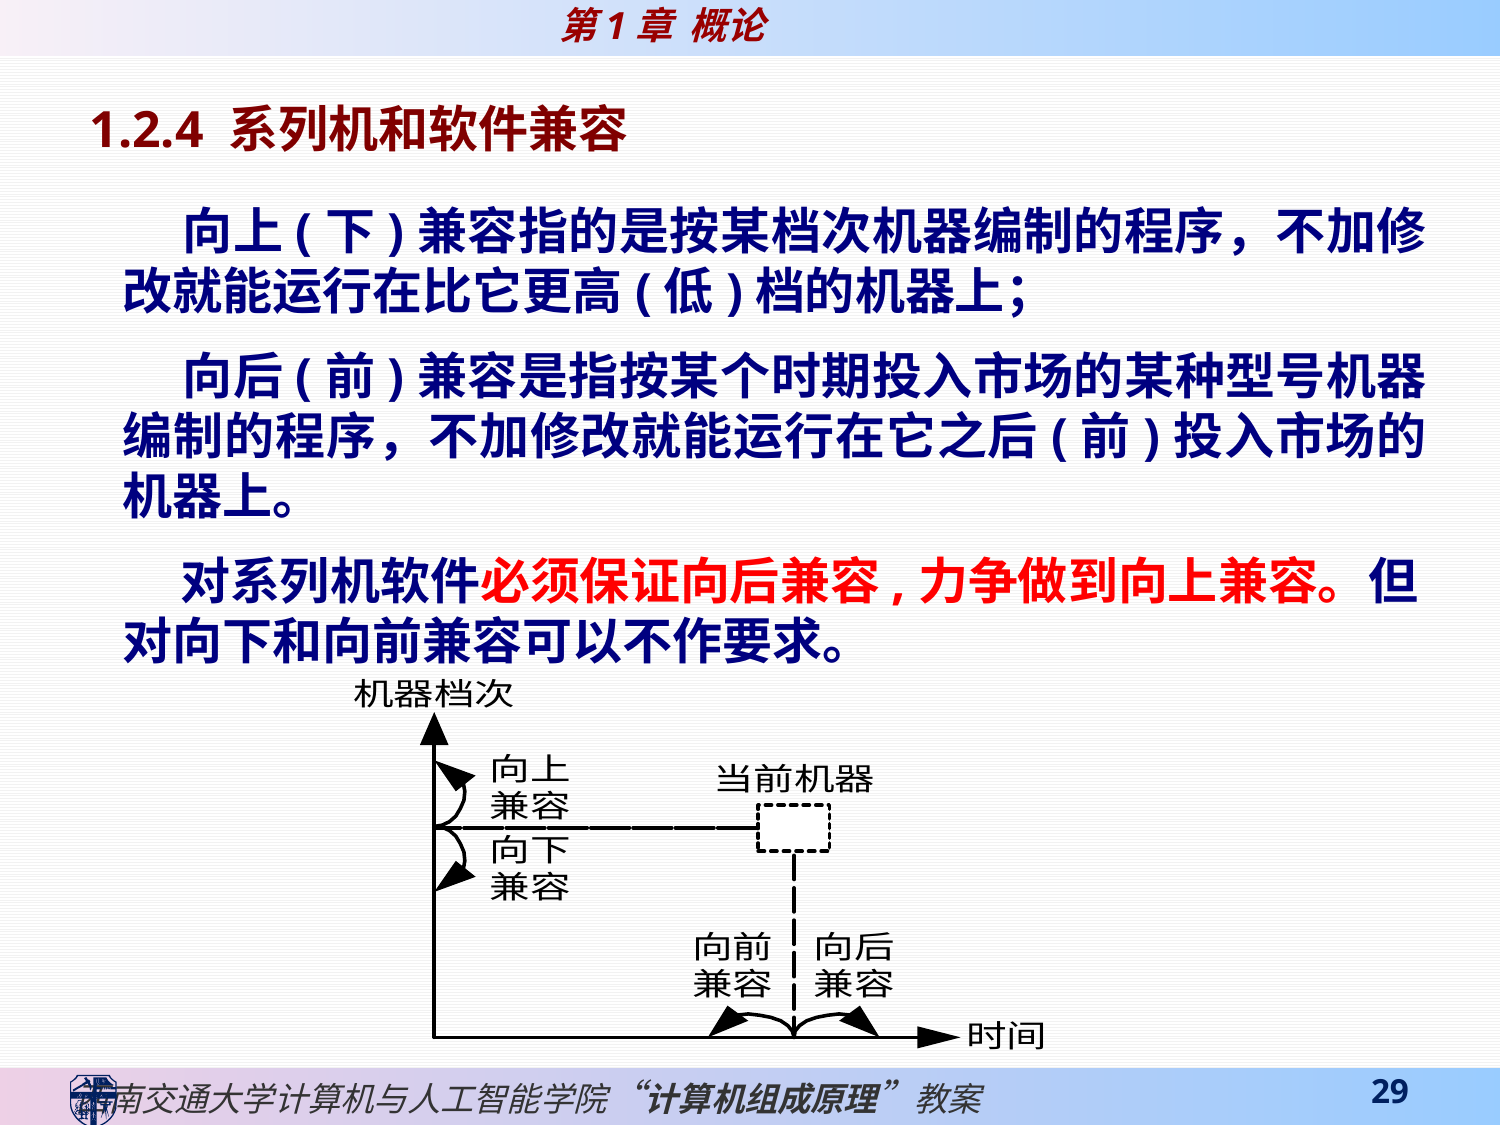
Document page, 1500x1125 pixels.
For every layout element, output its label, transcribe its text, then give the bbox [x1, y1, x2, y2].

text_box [320, 669, 1109, 1077]
text_box 1.2.4 系列机和软件兼容 [74, 91, 1500, 158]
text_box 向上(下)兼容指的是按某档次机器编制的程序，不加修改就能运行在比它更高(低)档的机器上； 向后(前)兼容是指按某个时期投入市场的某种型号机器编制的程序，不加修改就能运行在它之后(前)投入市场的机器上。 对系列机软件必须保证向后兼容,力争做到向上兼容。但对向下和向前兼容可以不作要求。 [108, 192, 1442, 677]
